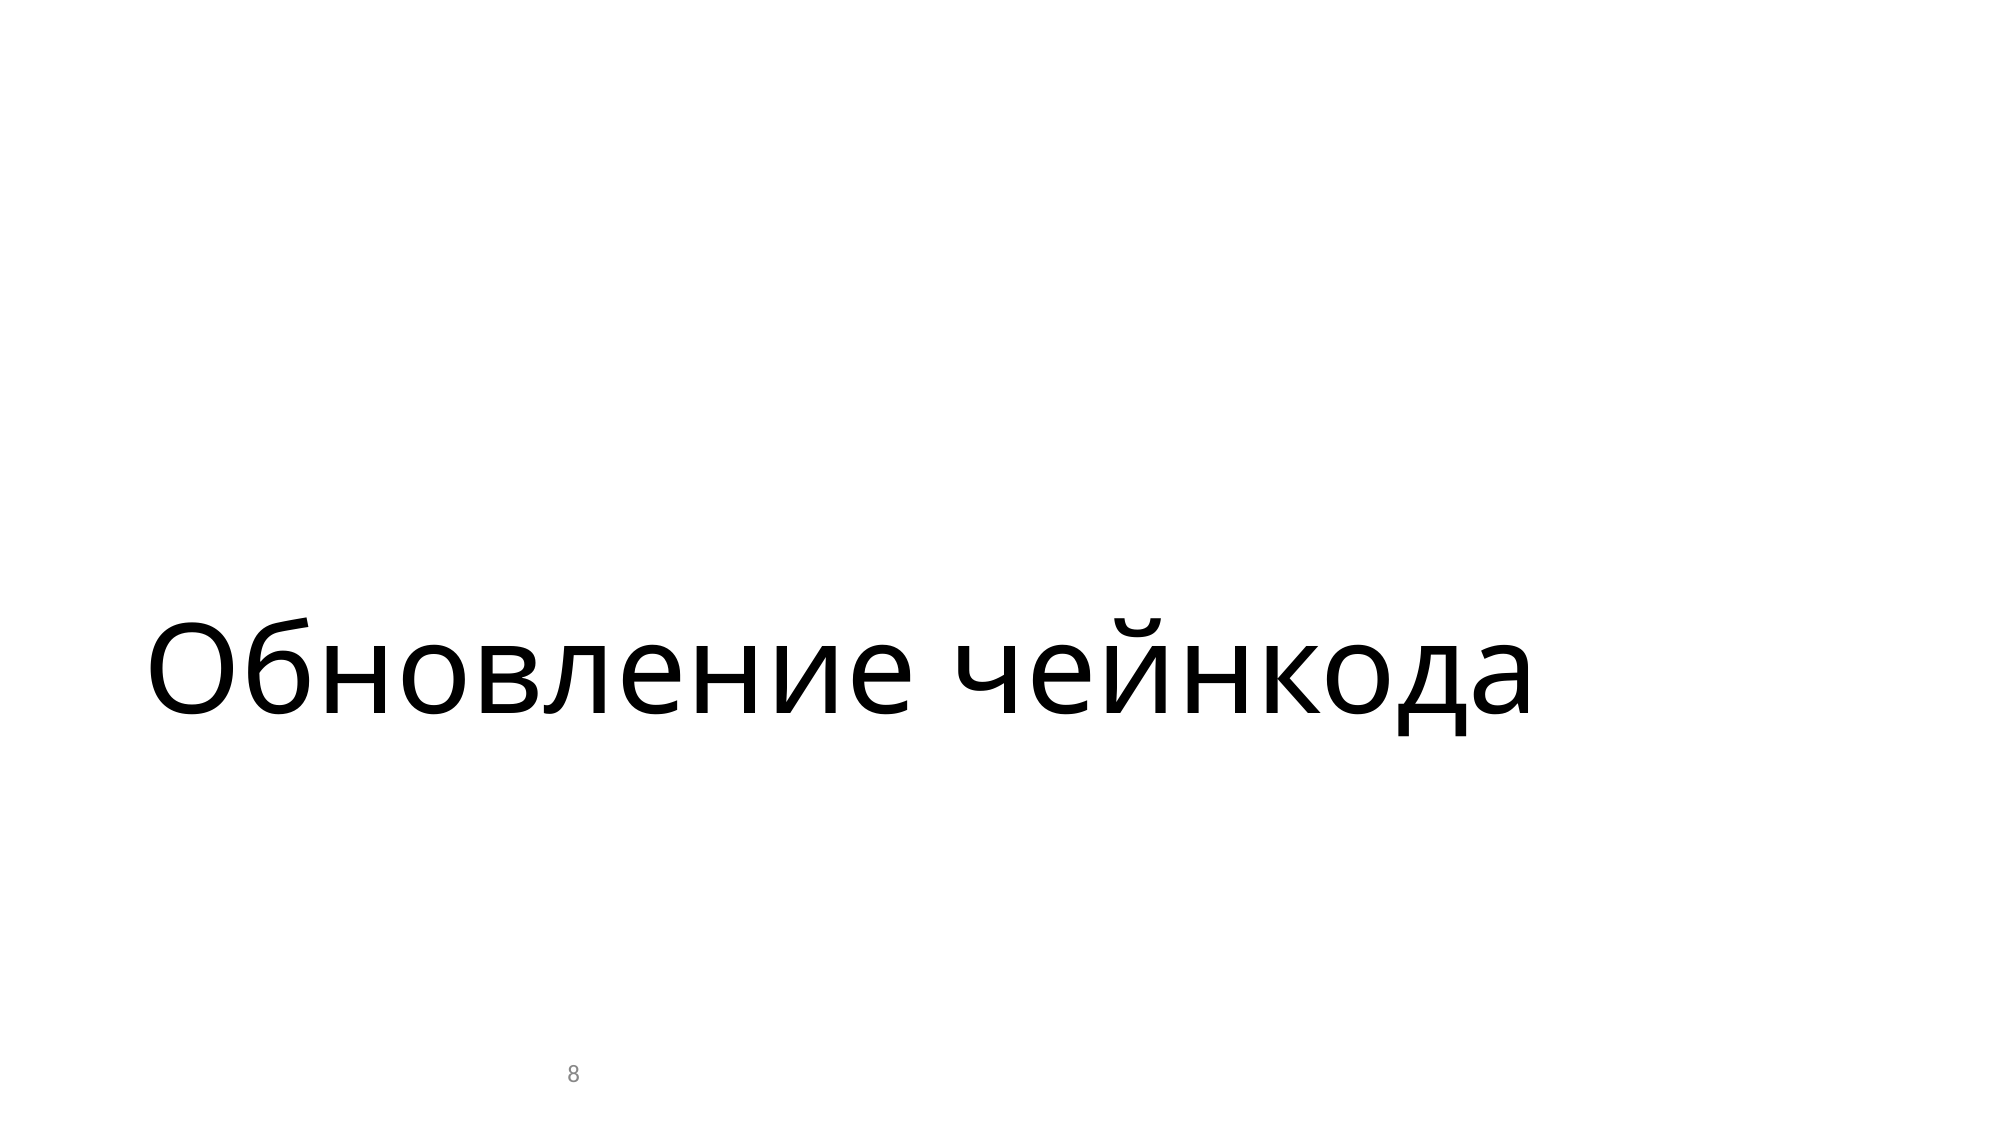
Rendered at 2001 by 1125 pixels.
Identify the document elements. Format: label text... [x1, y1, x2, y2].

slide_number 8 [556, 1050, 588, 1096]
title Обновление чейнкода [135, 279, 1862, 749]
